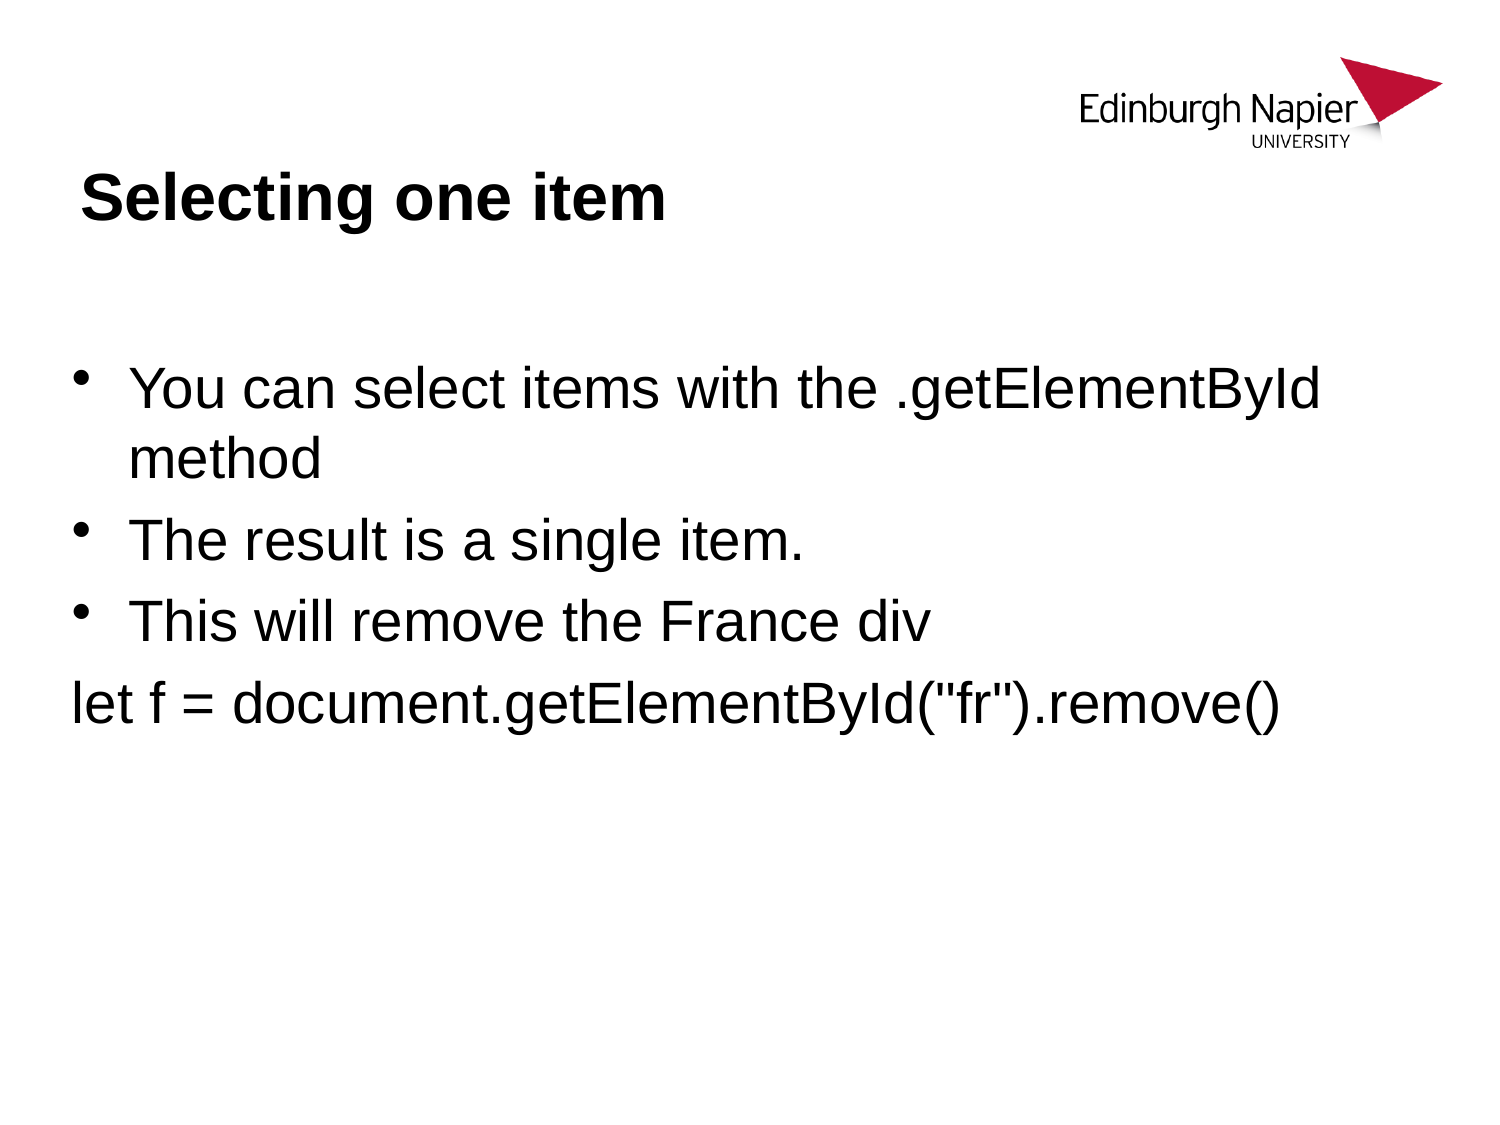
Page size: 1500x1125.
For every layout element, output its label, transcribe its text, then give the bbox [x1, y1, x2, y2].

picture [1081, 57, 1443, 136]
list You can select items with the .getElementById method The result is a single item. This will remove the France div let f = document.getElementById("fr").remove() [56, 342, 1443, 1012]
title Selecting one item [64, 136, 1452, 252]
